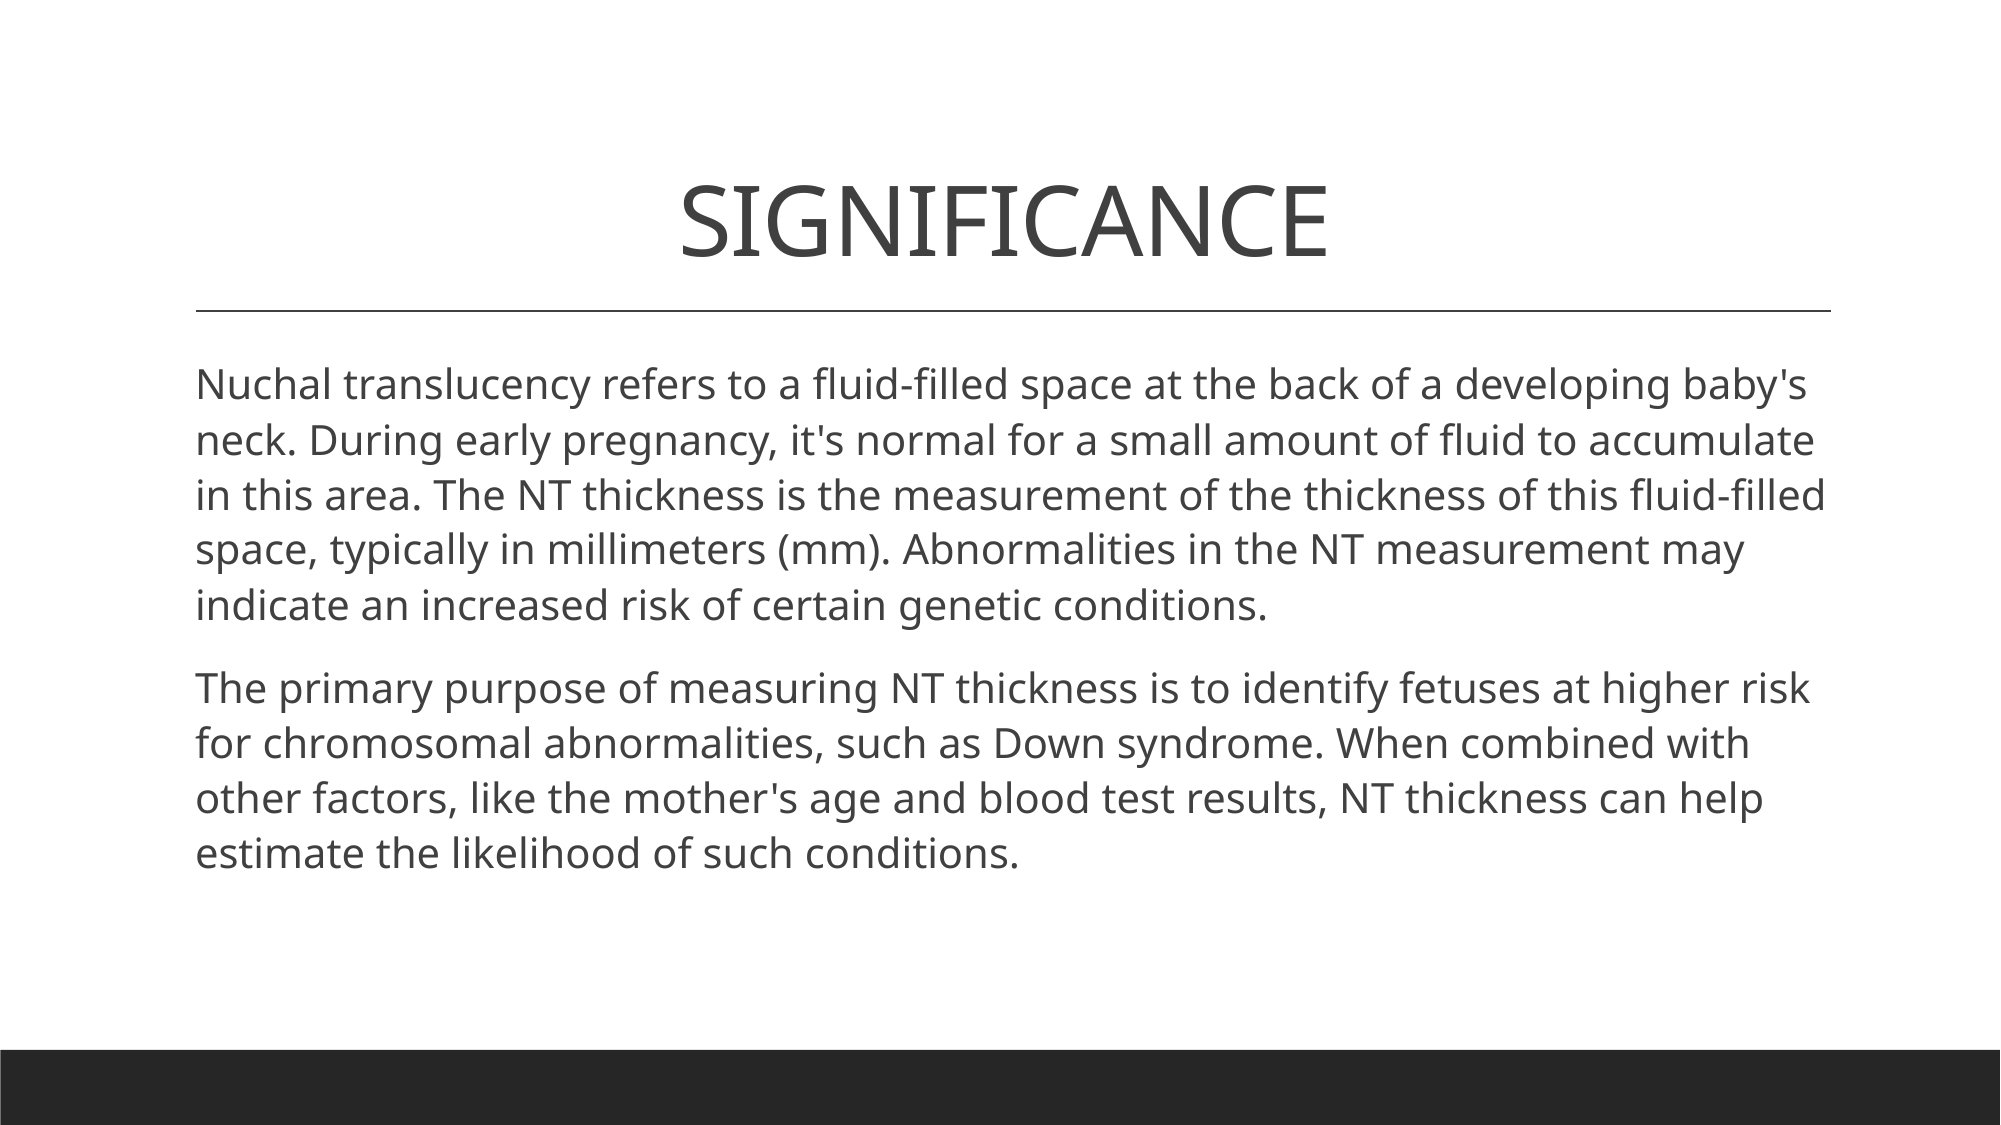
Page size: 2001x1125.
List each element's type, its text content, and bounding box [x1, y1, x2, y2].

title SIGNIFICANCE [180, 47, 1830, 285]
list Nuchal translucency refers to a fluid-filled space at the back of a developing baby's neck. During early pregnancy, it's normal for a small amount of fluid to accumulate in this area. The NT thickness is the measurement of the thickness of this fluid-filled space, typically in millimeters (mm). Abnormalities in the NT measurement may indicate an increased risk of certain genetic conditions. The primary purpose of measuring NT thickness is to identify fetuses at higher risk for chromosomal abnormalities, such as Down syndrome. When combined with other factors, like the mother's age and blood test results, NT thickness can help estimate the likelihood of such conditions. [180, 345, 1830, 963]
